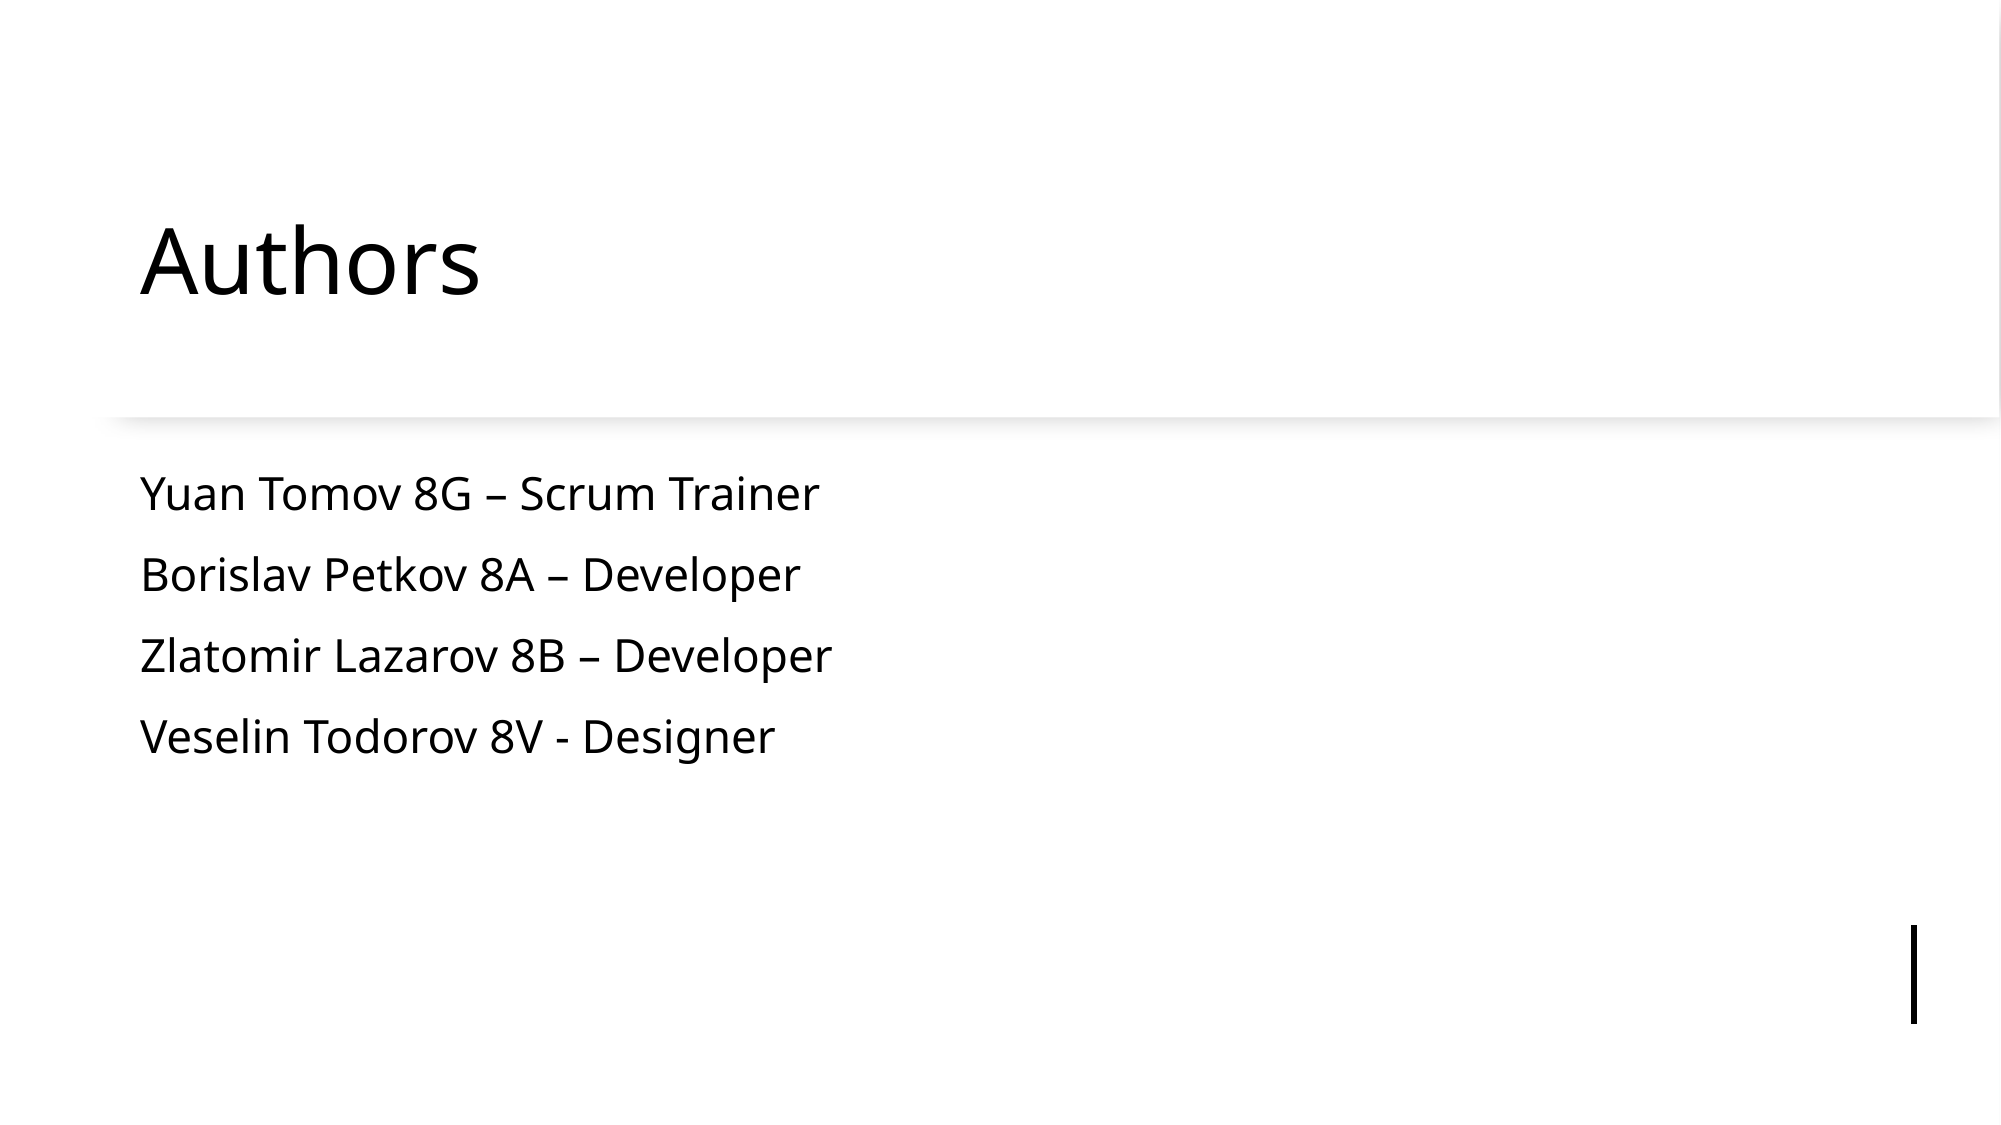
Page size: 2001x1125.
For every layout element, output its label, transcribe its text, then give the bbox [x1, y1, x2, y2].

list Yuan Tomov 8G – Scrum Trainer Borislav Petkov 8A – Developer Zlatomir Lazarov 8B – Developer Veselin Todorov 8V - Designer [124, 451, 1828, 987]
title Authors [124, 140, 1828, 376]
